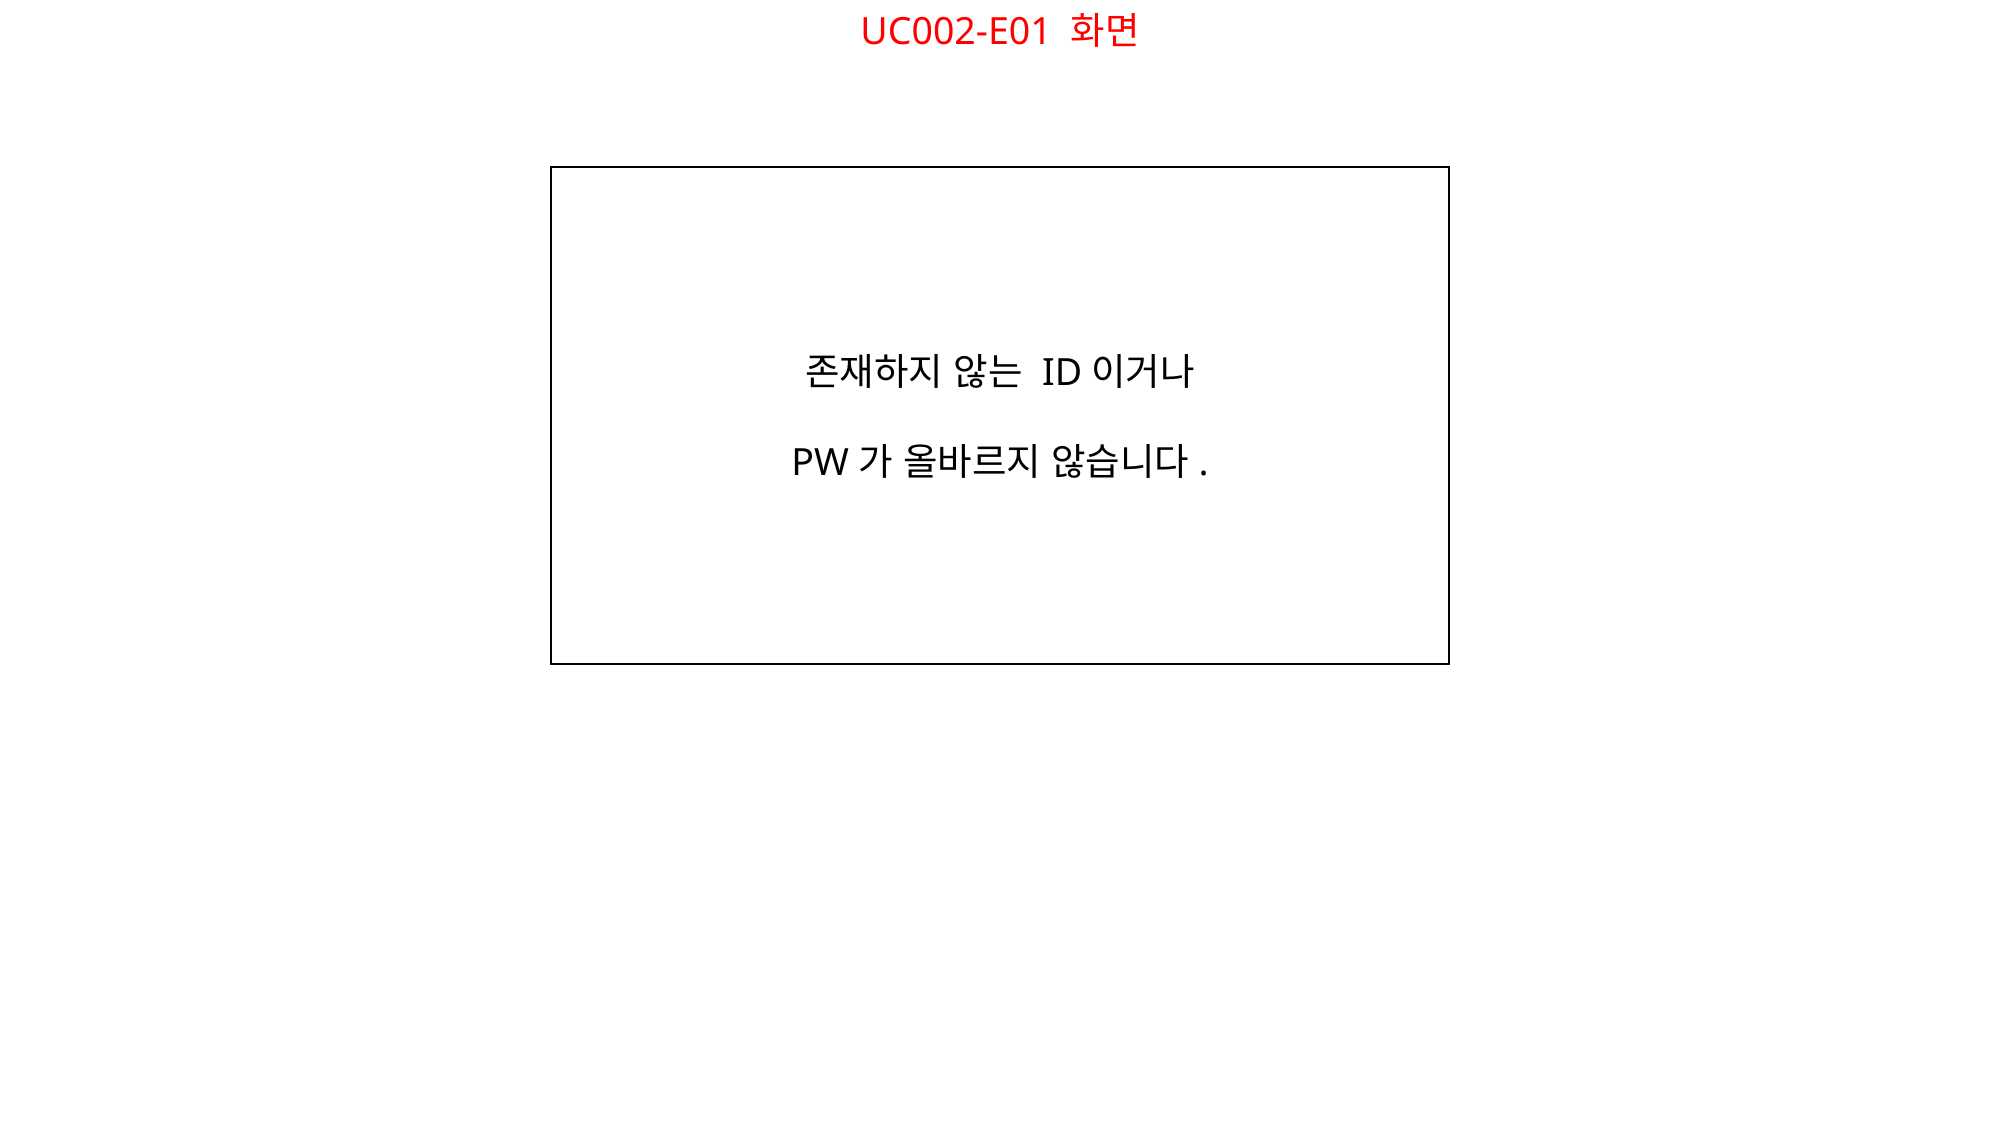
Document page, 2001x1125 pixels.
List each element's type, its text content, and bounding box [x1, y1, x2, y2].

text_box 존재하지 않는 ID이거나 PW가 올바르지 않습니다. [550, 166, 1450, 665]
text_box UC002-E01 화면 [0, 0, 2000, 60]
